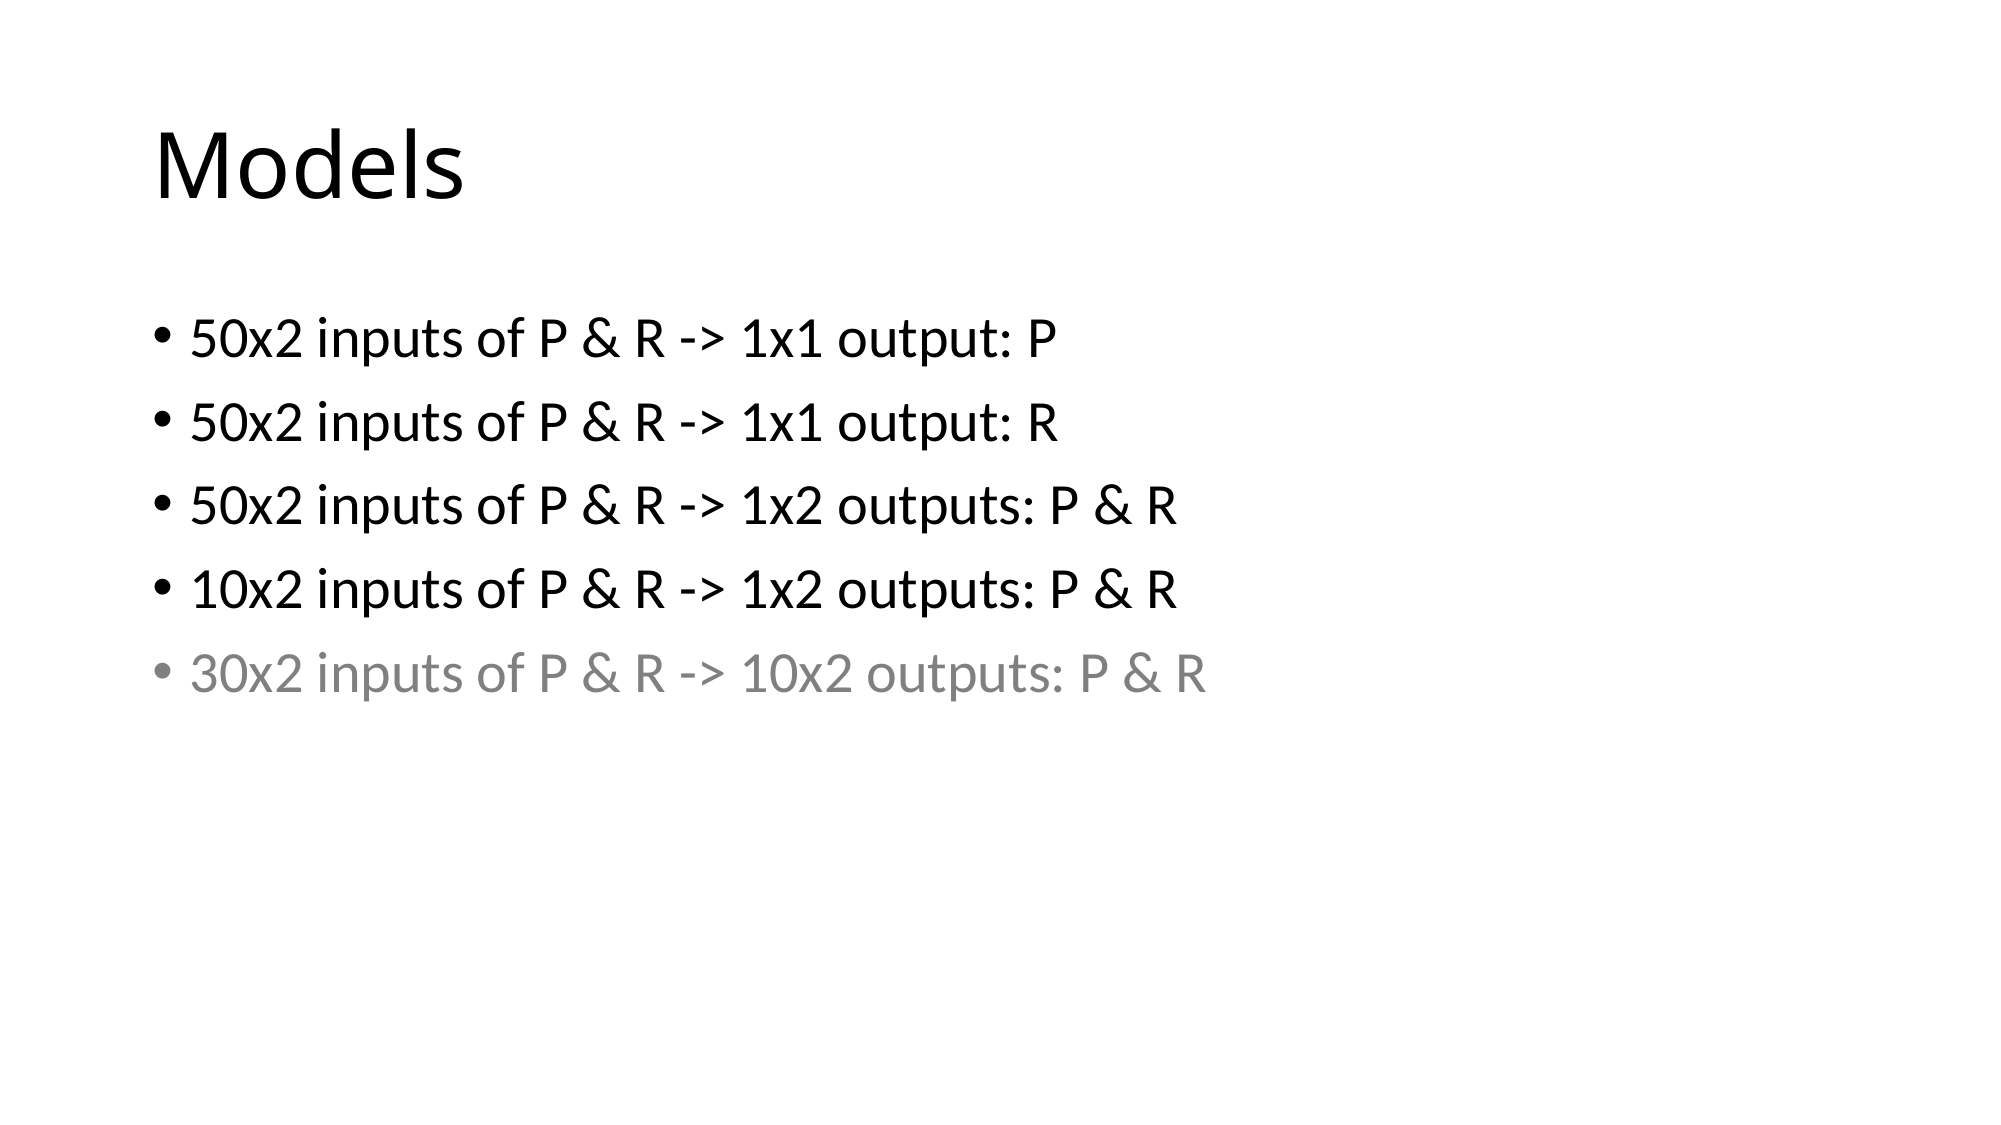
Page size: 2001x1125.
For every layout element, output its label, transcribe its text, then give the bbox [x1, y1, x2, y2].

list 50x2 inputs of P & R -> 1x1 output: P 50x2 inputs of P & R -> 1x1 output: R 50x2 inputs of P & R -> 1x2 outputs: P & R 10x2 inputs of P & R -> 1x2 outputs: P & R 30x2 inputs of P & R -> 10x2 outputs: P & R [137, 299, 1863, 1014]
title Models [137, 59, 1863, 278]
